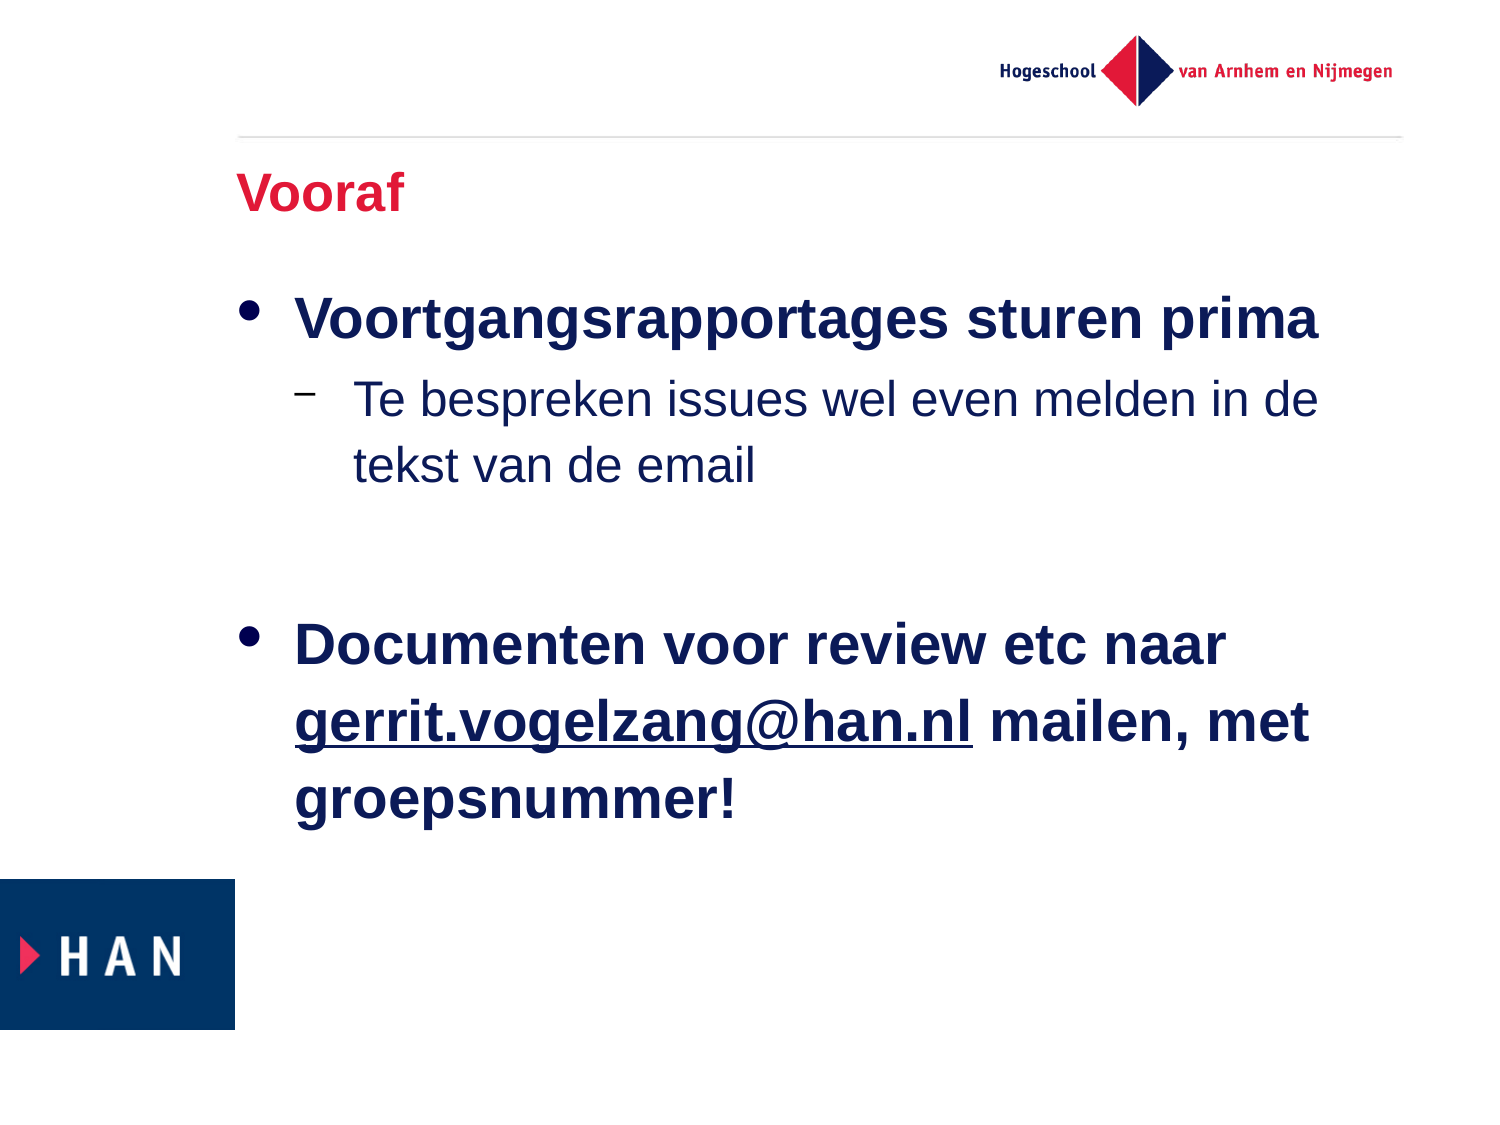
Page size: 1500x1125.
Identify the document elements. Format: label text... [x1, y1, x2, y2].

list Voortgangsrapportages sturen prima Te bespreken issues wel even melden in de tekst van de email Documenten voor review etc naar gerrit.vogelzang@han.nl mailen, met groepsnummer! [236, 265, 1403, 880]
picture [0, 879, 235, 1030]
title Vooraf [236, 147, 1406, 231]
picture [233, 126, 1412, 145]
picture [992, 29, 1406, 113]
